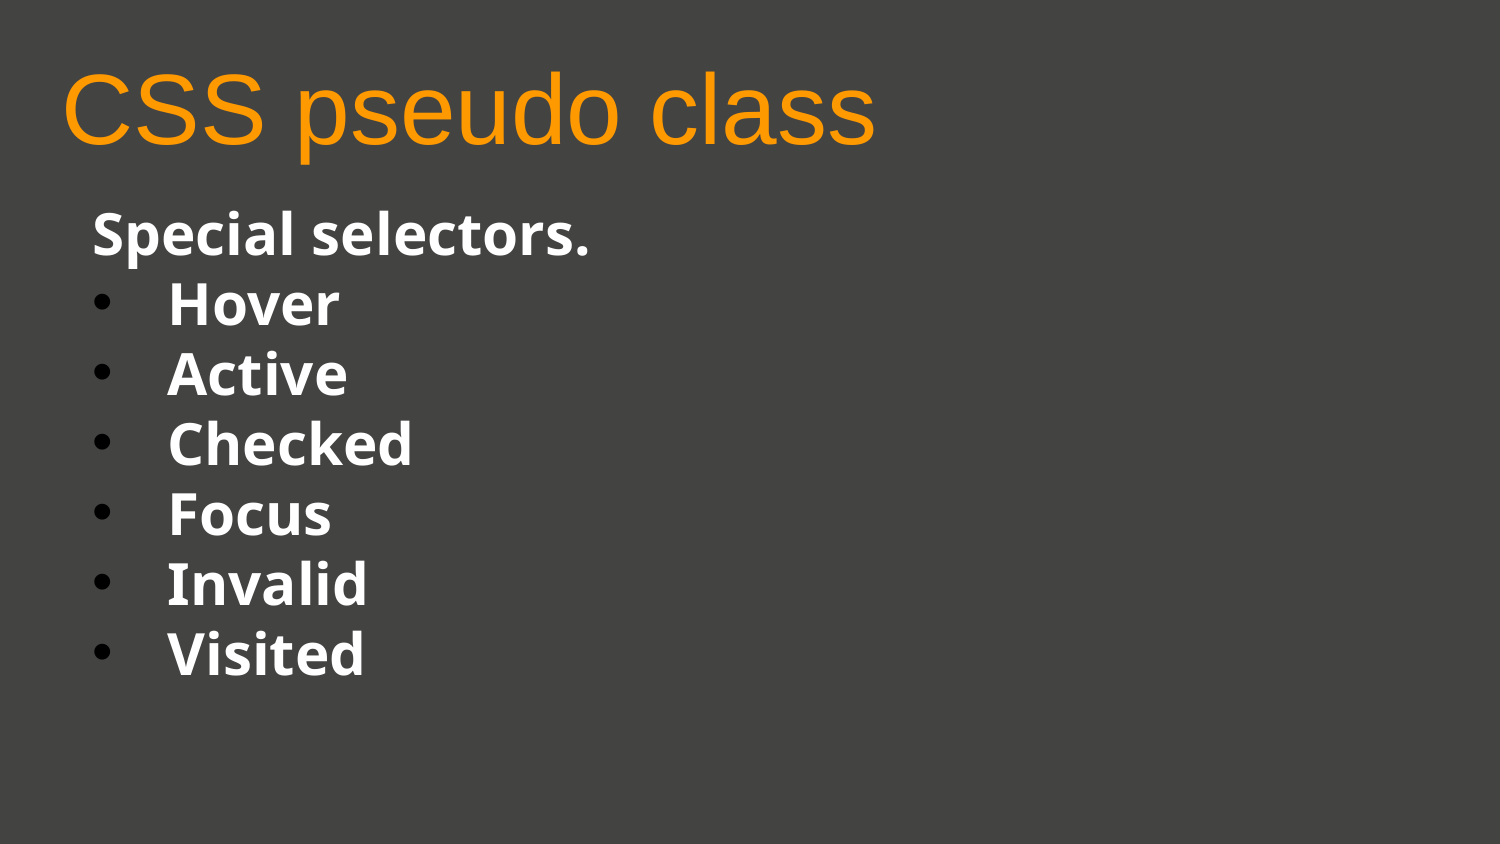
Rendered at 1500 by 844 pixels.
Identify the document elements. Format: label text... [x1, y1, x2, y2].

text_box CSS pseudo class [46, 29, 1463, 182]
text_box Special selectors. Hover Active Checked Focus Invalid Visited [77, 182, 1375, 811]
